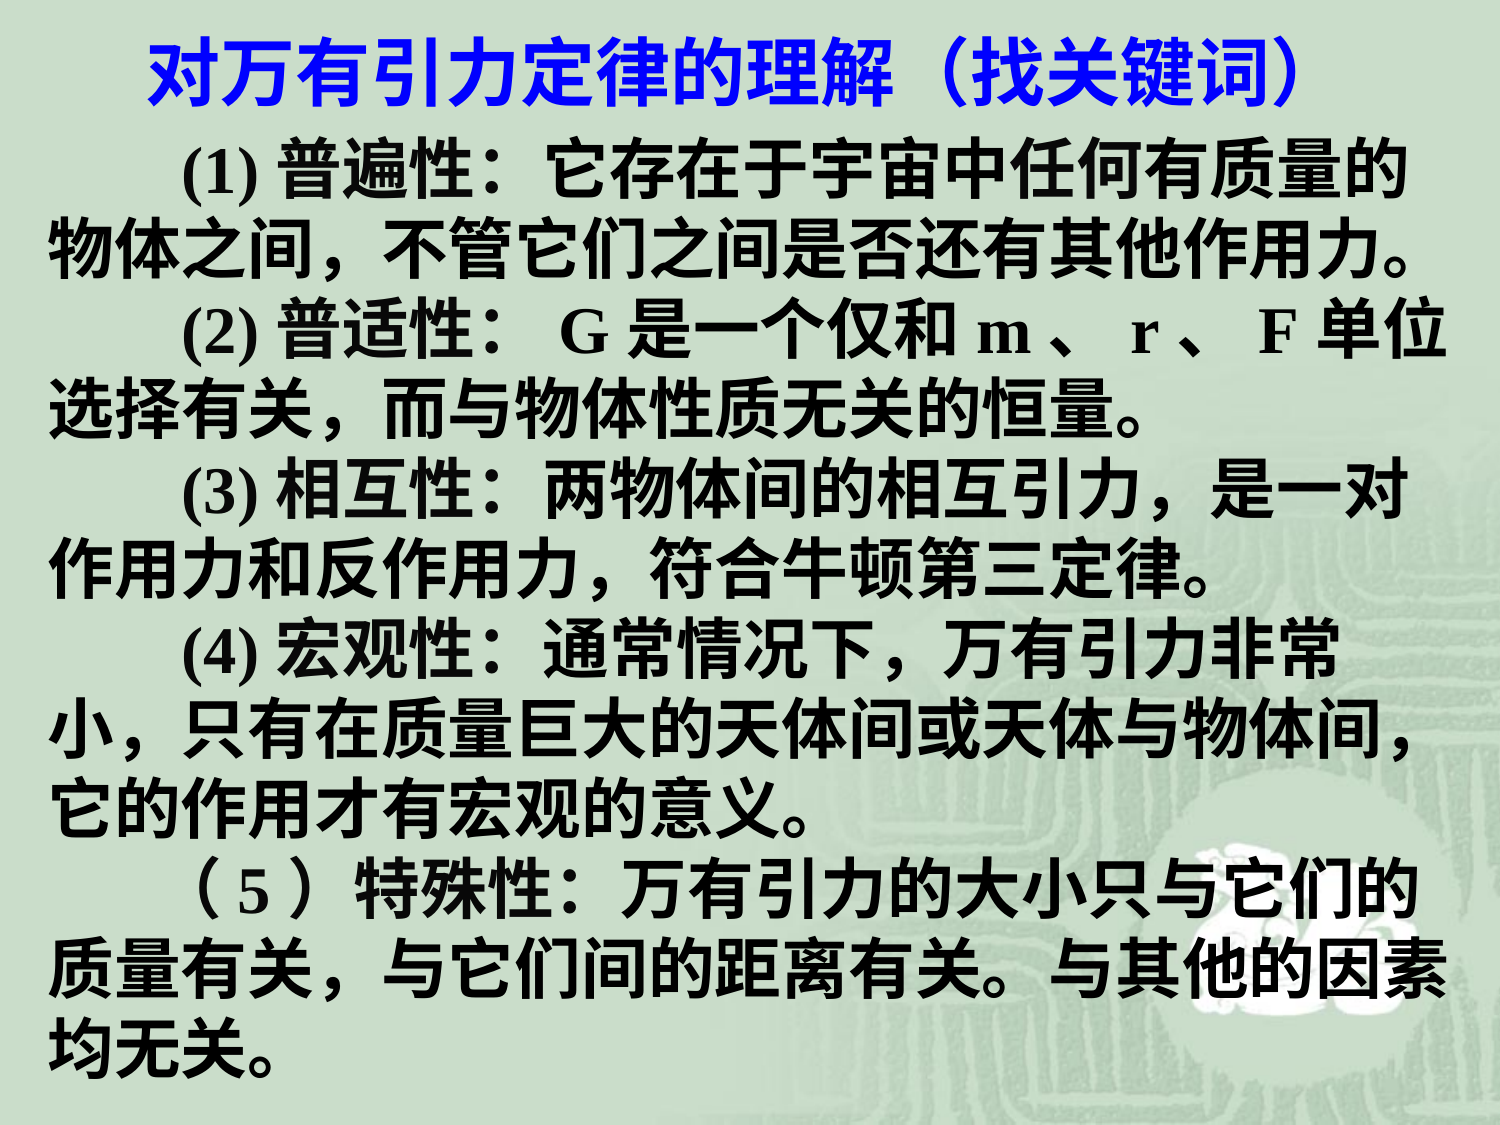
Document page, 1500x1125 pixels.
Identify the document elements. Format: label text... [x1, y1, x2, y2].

text_box (1)普遍性：它存在于宇宙中任何有质量的物体之间，不管它们之间是否还有其他作用力。 (2)普适性：G是一个仅和m、r、F单位选择有关，而与物体性质无关的恒量。 (3)相互性：两物体间的相互引力，是一对作用力和反作用力，符合牛顿第三定律。 (4)宏观性：通常情况下，万有引力非常小，只有在质量巨大的天体间或天体与物体间，它的作用才有宏观的意义。 （5）特殊性：万有引力的大小只与它们的质量有关，与它们间的距离有关。与其他的因素均无关。 [32, 119, 1480, 1094]
text_box 对万有引力定律的理解（找关键词） [43, 18, 1447, 119]
picture [0, 0, 1500, 1125]
